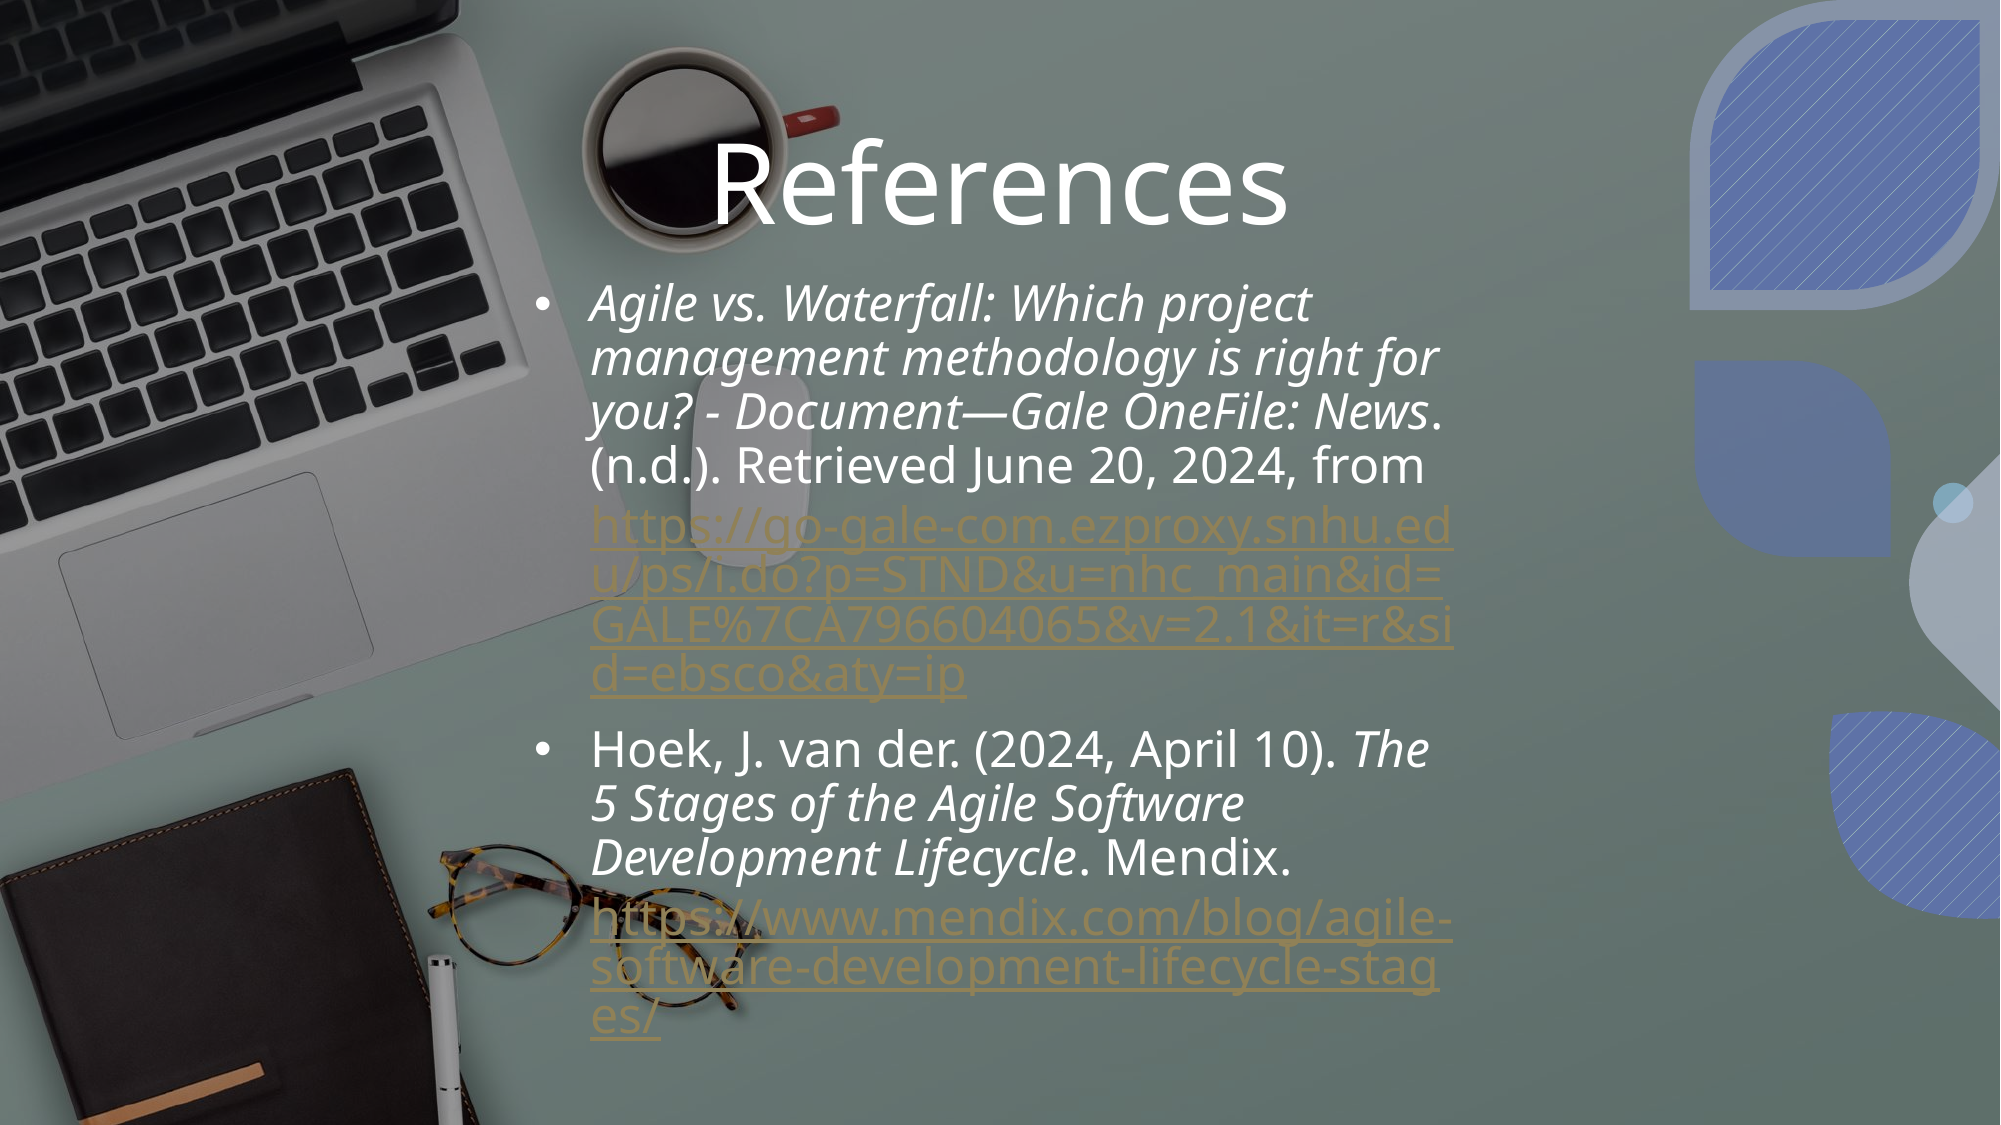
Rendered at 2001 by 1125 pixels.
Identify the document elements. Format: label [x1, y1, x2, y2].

picture [0, 0, 2000, 1125]
text_box [1689, 0, 2000, 919]
